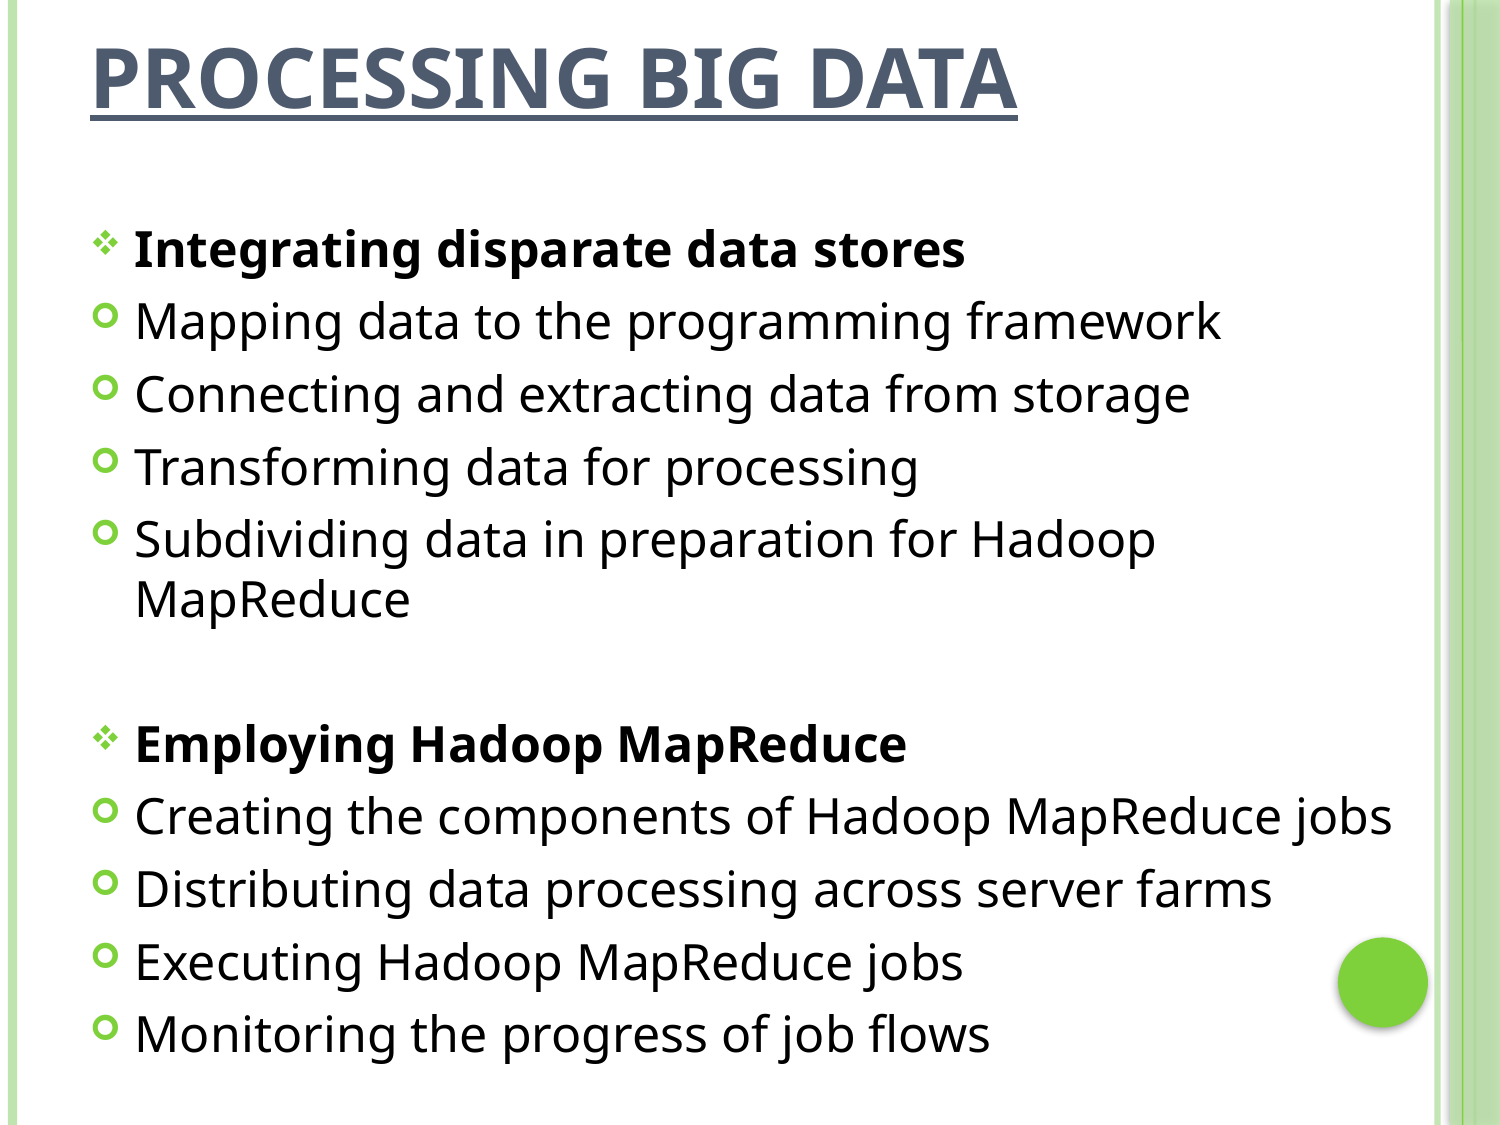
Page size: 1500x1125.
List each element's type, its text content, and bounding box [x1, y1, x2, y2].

list Integrating disparate data stores Mapping data to the programming framework Connecting and extracting data from storage Transforming data for processing Subdividing data in preparation for Hadoop MapReduce Employing Hadoop MapReduce Creating the components of Hadoop MapReduce jobs Distributing data processing across server farms Executing Hadoop MapReduce jobs Monitoring the progress of job flows [75, 137, 1425, 1075]
title Processing Big Data [75, 45, 1300, 137]
